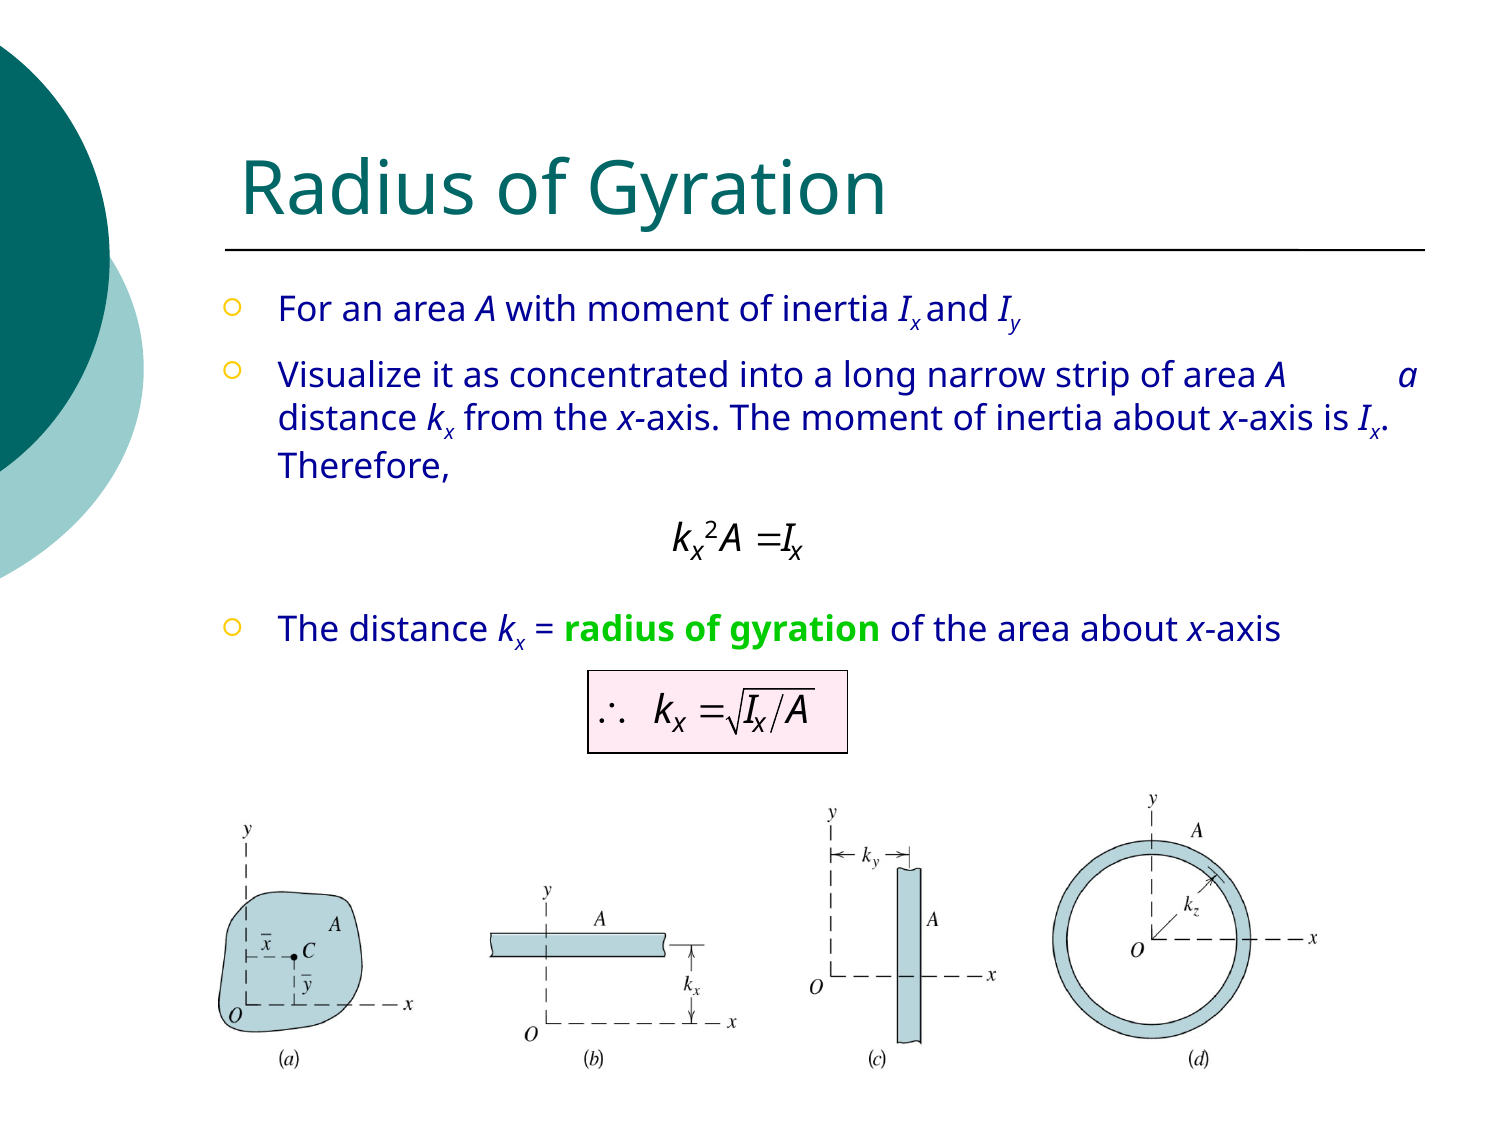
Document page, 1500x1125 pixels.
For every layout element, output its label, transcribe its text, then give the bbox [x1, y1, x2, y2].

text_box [666, 515, 810, 567]
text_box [596, 680, 822, 742]
text_box [587, 670, 848, 754]
picture [217, 786, 1318, 1071]
list For an area A with moment of inertia Ix and Iy Visualize it as concentrated into a long narrow strip of area A a distance kx from the x-axis. The moment of inertia about x-axis is Ix. Therefore, The distance kx = radius of gyration of the area about x-axis [206, 278, 1471, 965]
title Radius of Gyration [224, 49, 1425, 238]
